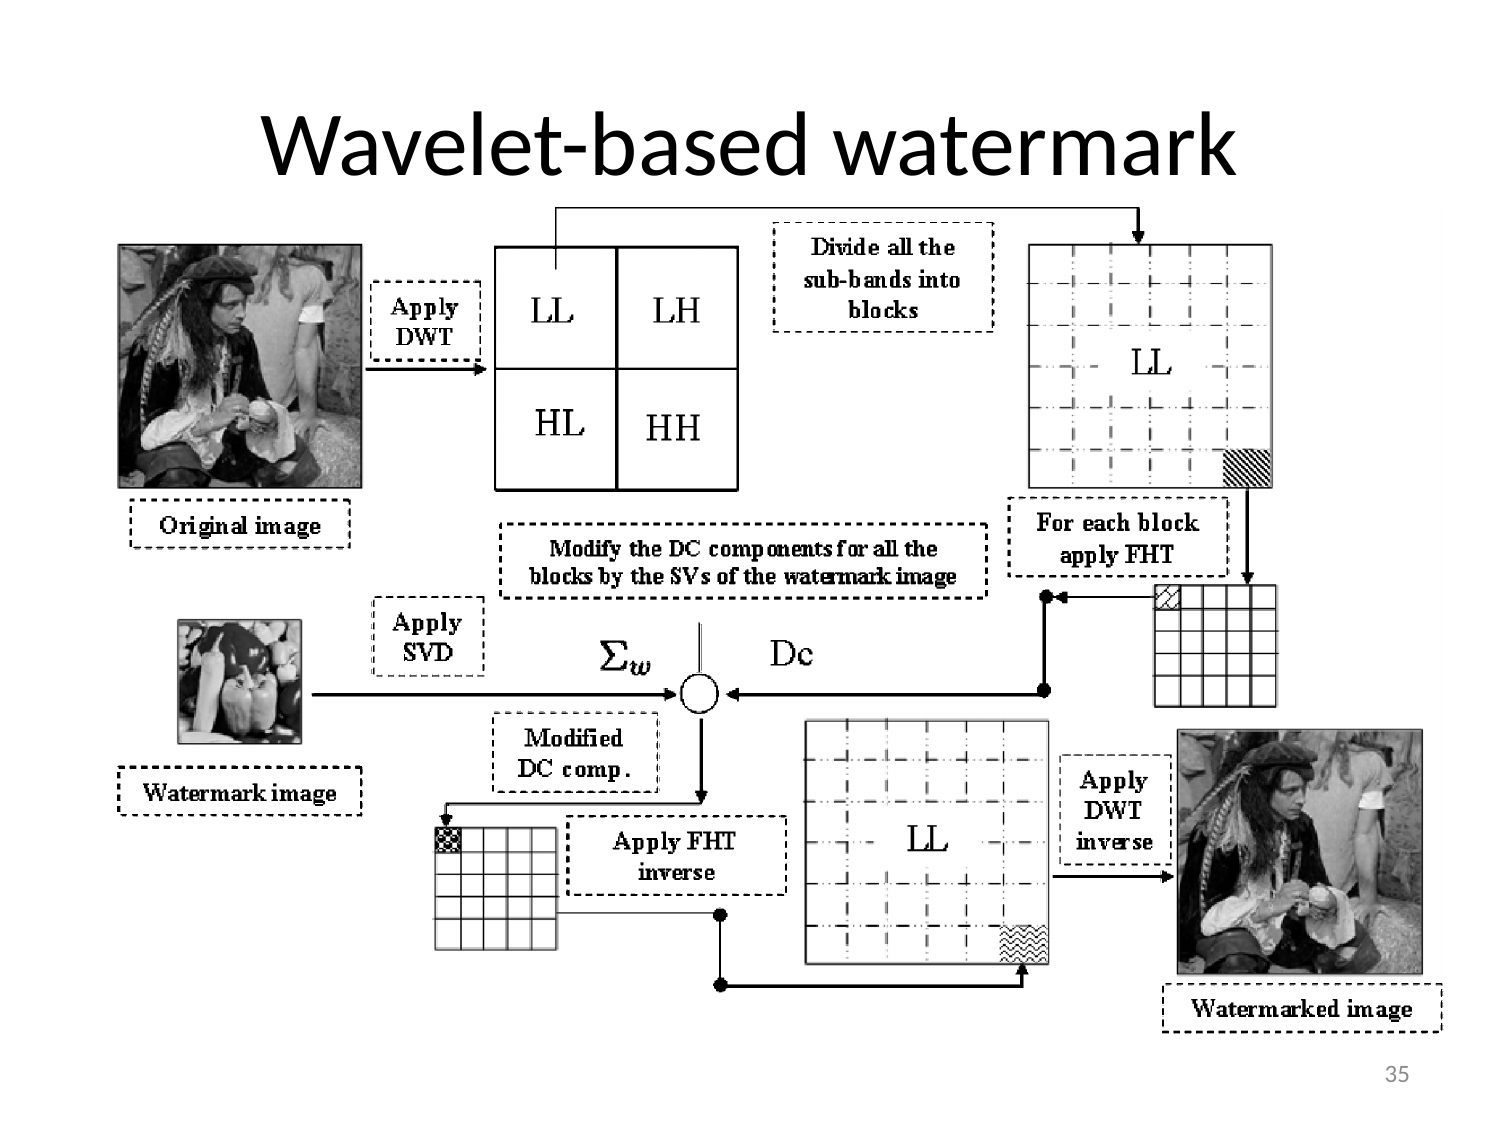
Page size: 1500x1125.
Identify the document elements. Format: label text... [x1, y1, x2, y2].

picture [117, 207, 1444, 1035]
title Wavelet-based watermark [75, 45, 1425, 233]
slide_number 35 [1074, 1042, 1425, 1103]
